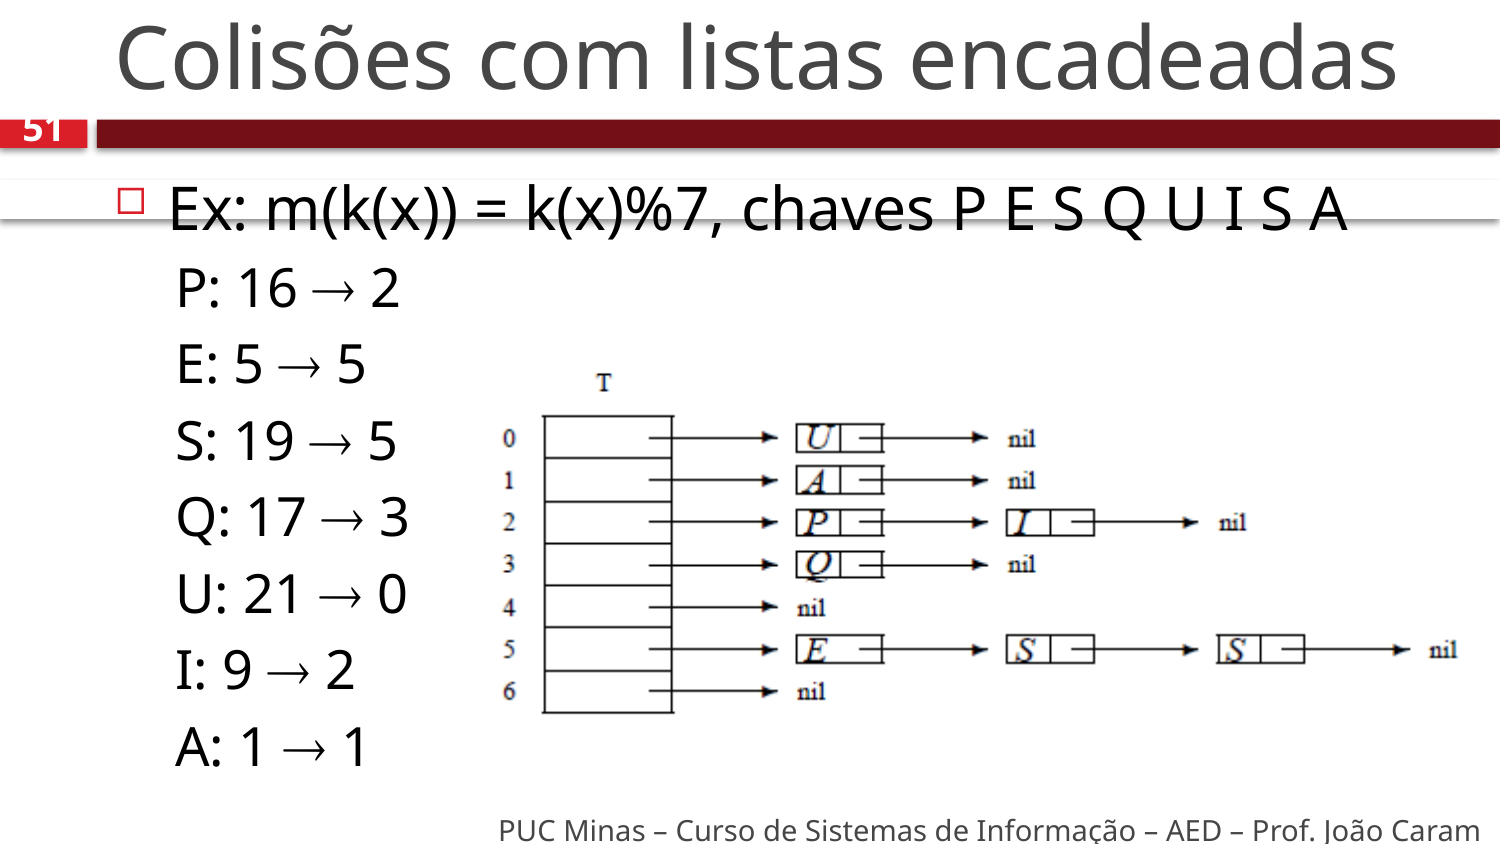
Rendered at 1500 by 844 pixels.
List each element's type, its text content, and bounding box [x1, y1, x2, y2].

list Ex: m(k(x)) = k(x)%7, chaves P E S Q U I S A P: 16  2 E: 5  5 S: 19  5 Q: 17  3 U: 21  0 I: 9  2 A: 1  1 [99, 161, 1483, 800]
footer PUC Minas – Curso de Sistemas de Informação – AED – Prof. João Caram [159, 807, 1497, 844]
picture [460, 358, 1500, 760]
title Colisões com listas encadeadas [99, 19, 1483, 115]
slide_number 51 [0, 114, 88, 145]
